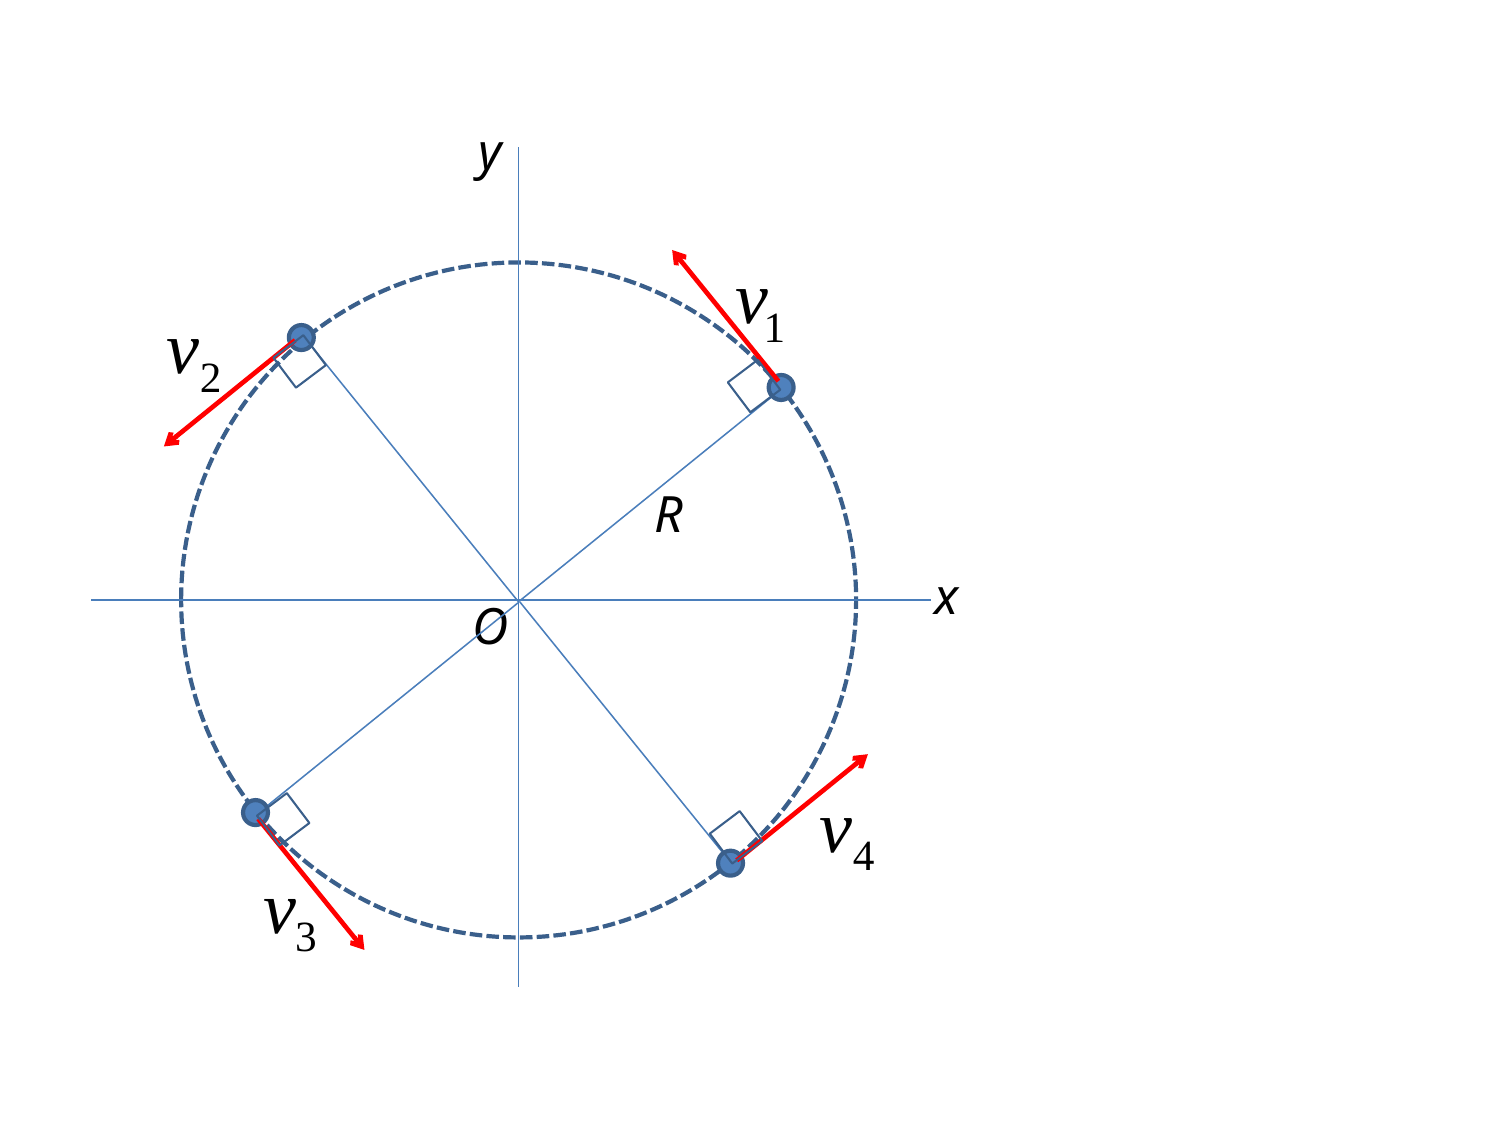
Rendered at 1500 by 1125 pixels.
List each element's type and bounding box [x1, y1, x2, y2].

text_box [90, 111, 976, 988]
